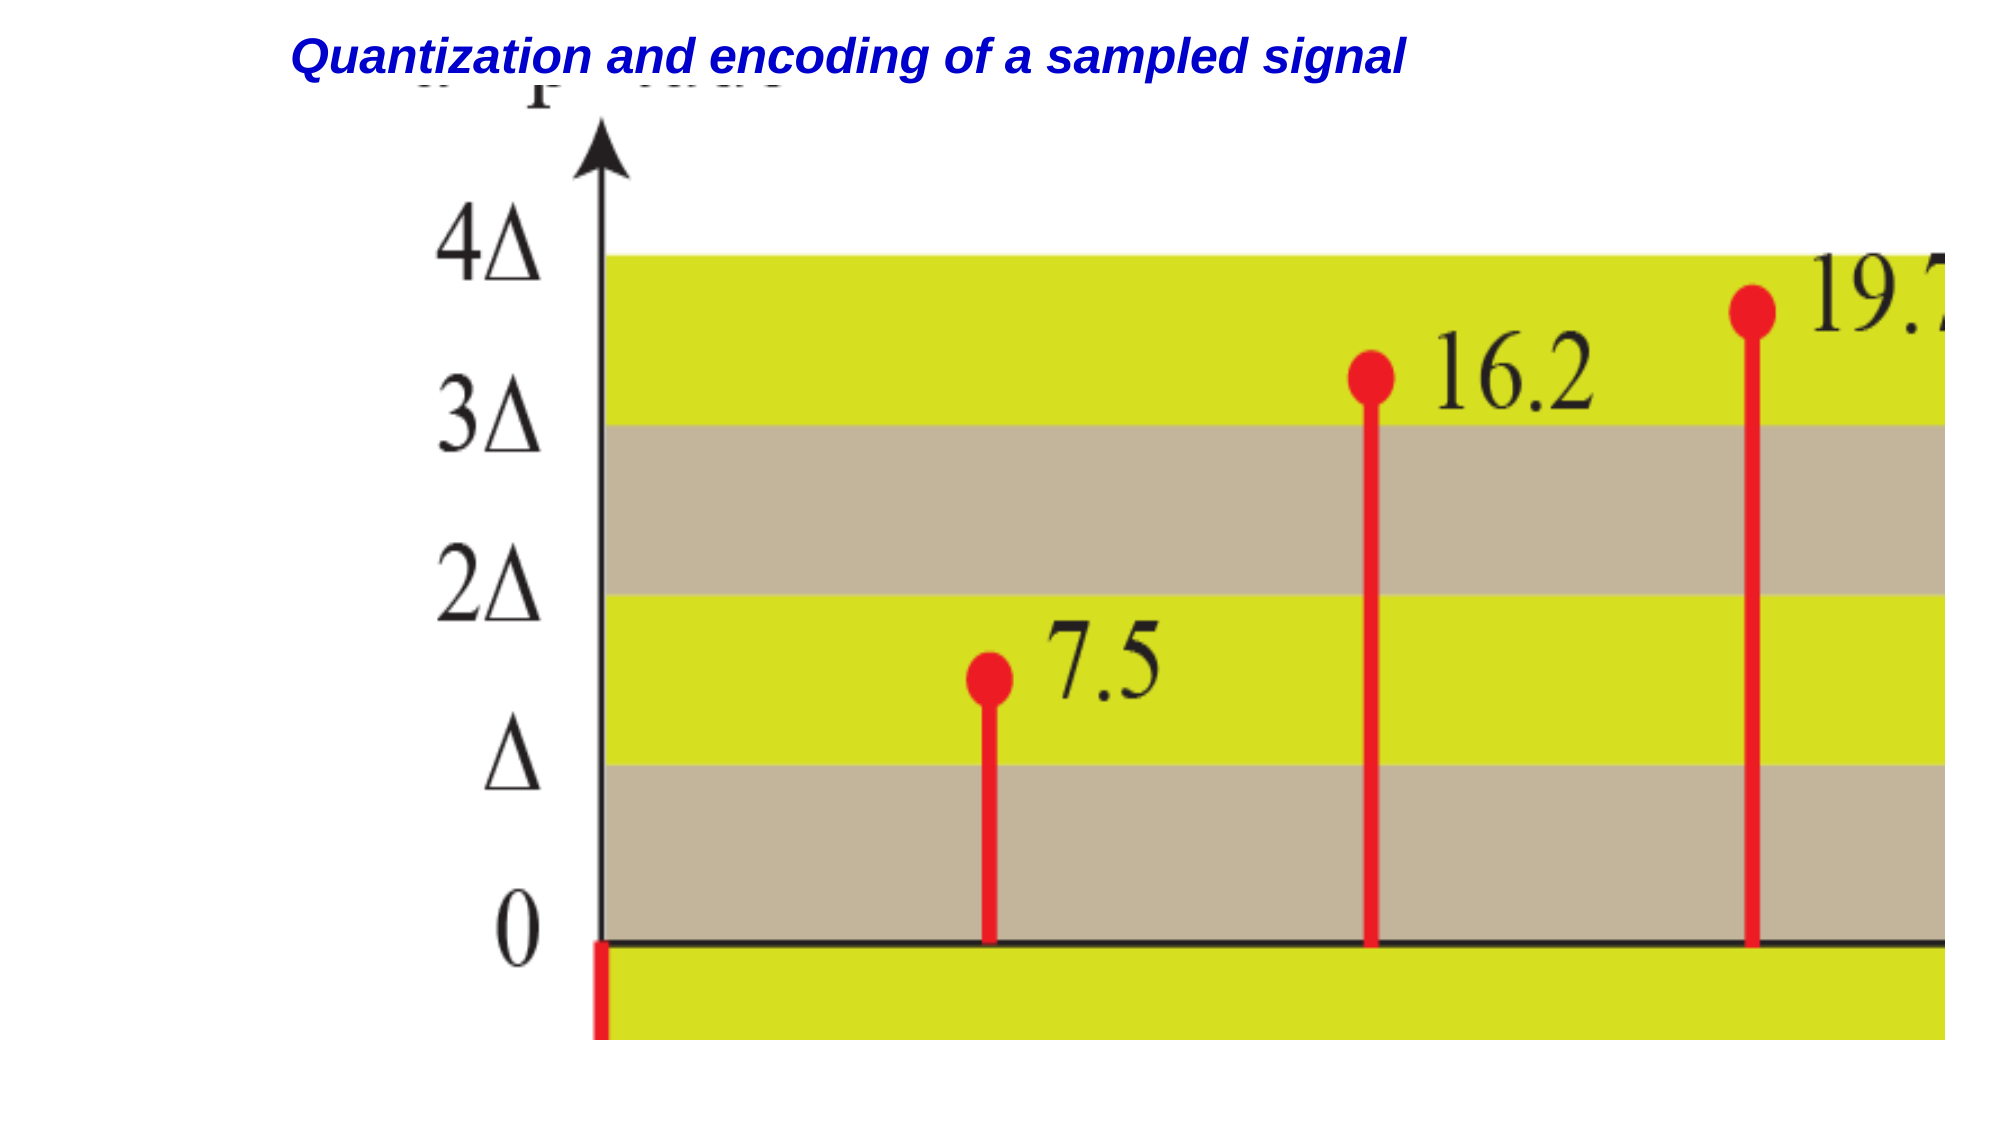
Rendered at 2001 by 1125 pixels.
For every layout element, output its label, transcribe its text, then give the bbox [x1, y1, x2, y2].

title Quantization and encoding of a sampled signal [287, 21, 1411, 212]
text_box [409, 85, 1945, 1040]
